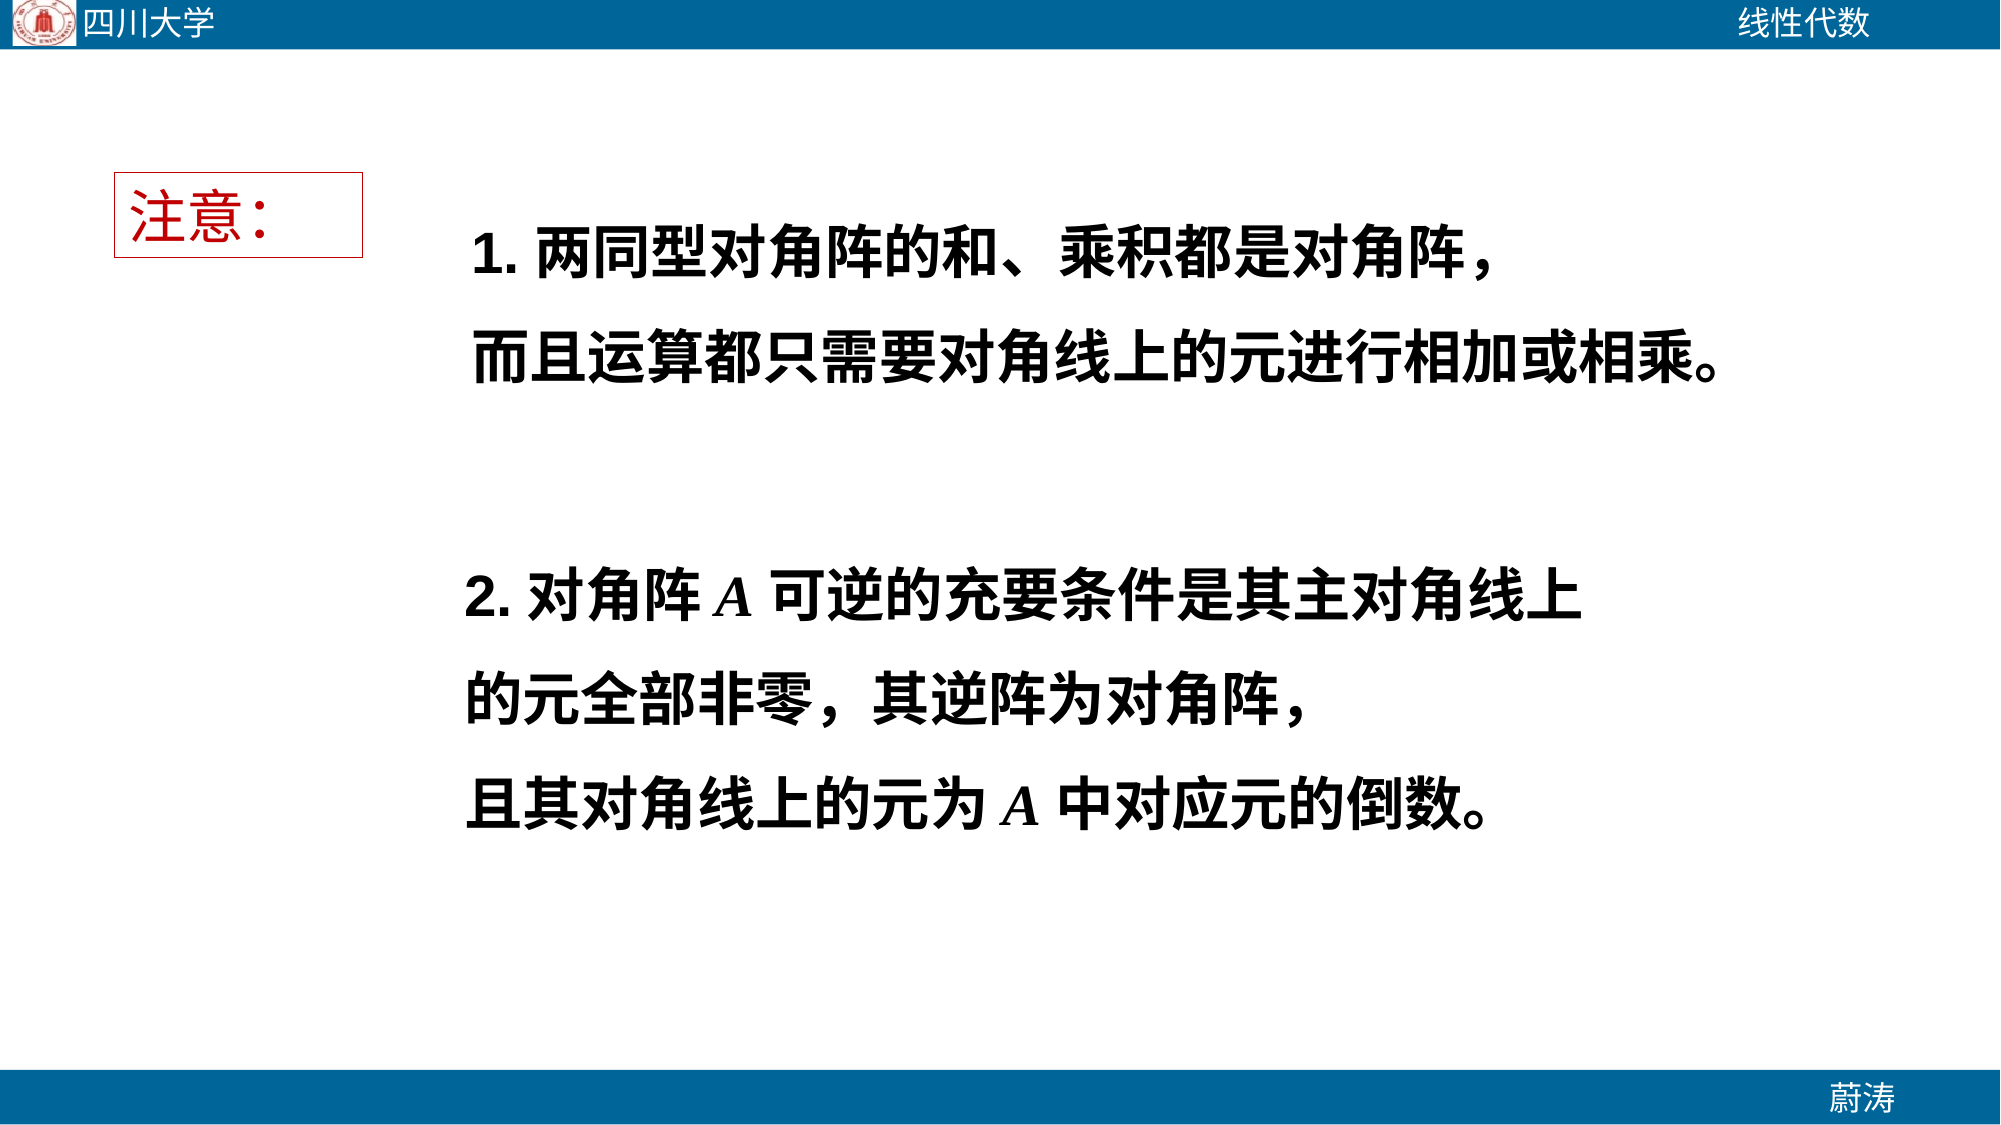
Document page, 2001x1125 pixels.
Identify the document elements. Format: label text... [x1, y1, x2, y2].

text_box 2.对角阵A可逆的充要条件是其主对角线上 的元全部非零，其逆阵为对角阵， 且其对角线上的元为A中对应元的倒数。 [449, 515, 1599, 845]
text_box 1.两同型对角阵的和、乘积都是对角阵， 而且运算都只需要对角线上的元进行相加或相乘。 [456, 172, 1827, 398]
picture [13, 0, 76, 45]
text_box 注意： [114, 172, 363, 258]
